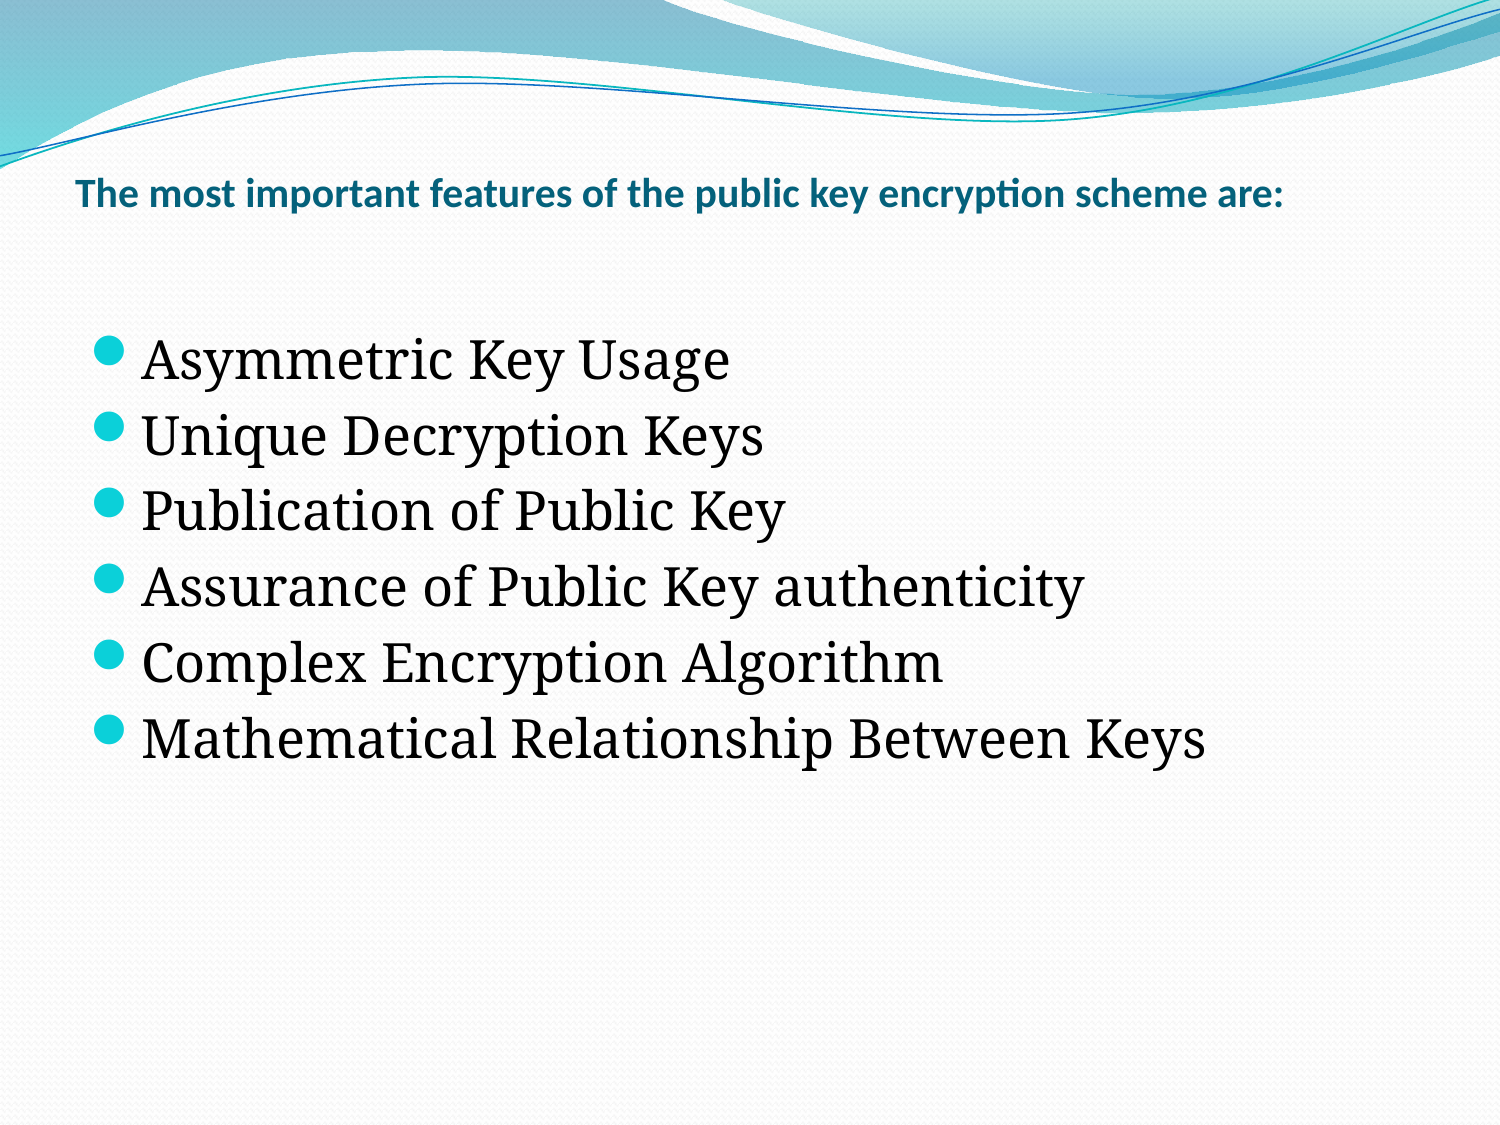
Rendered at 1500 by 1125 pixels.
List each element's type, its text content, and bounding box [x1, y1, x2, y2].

list Asymmetric Key Usage Unique Decryption Keys Publication of Public Key Assurance of Public Key authenticity Complex Encryption Algorithm Mathematical Relationship Between Keys [75, 317, 1425, 1038]
title The most important features of the public key encryption scheme are: [75, 137, 1425, 216]
